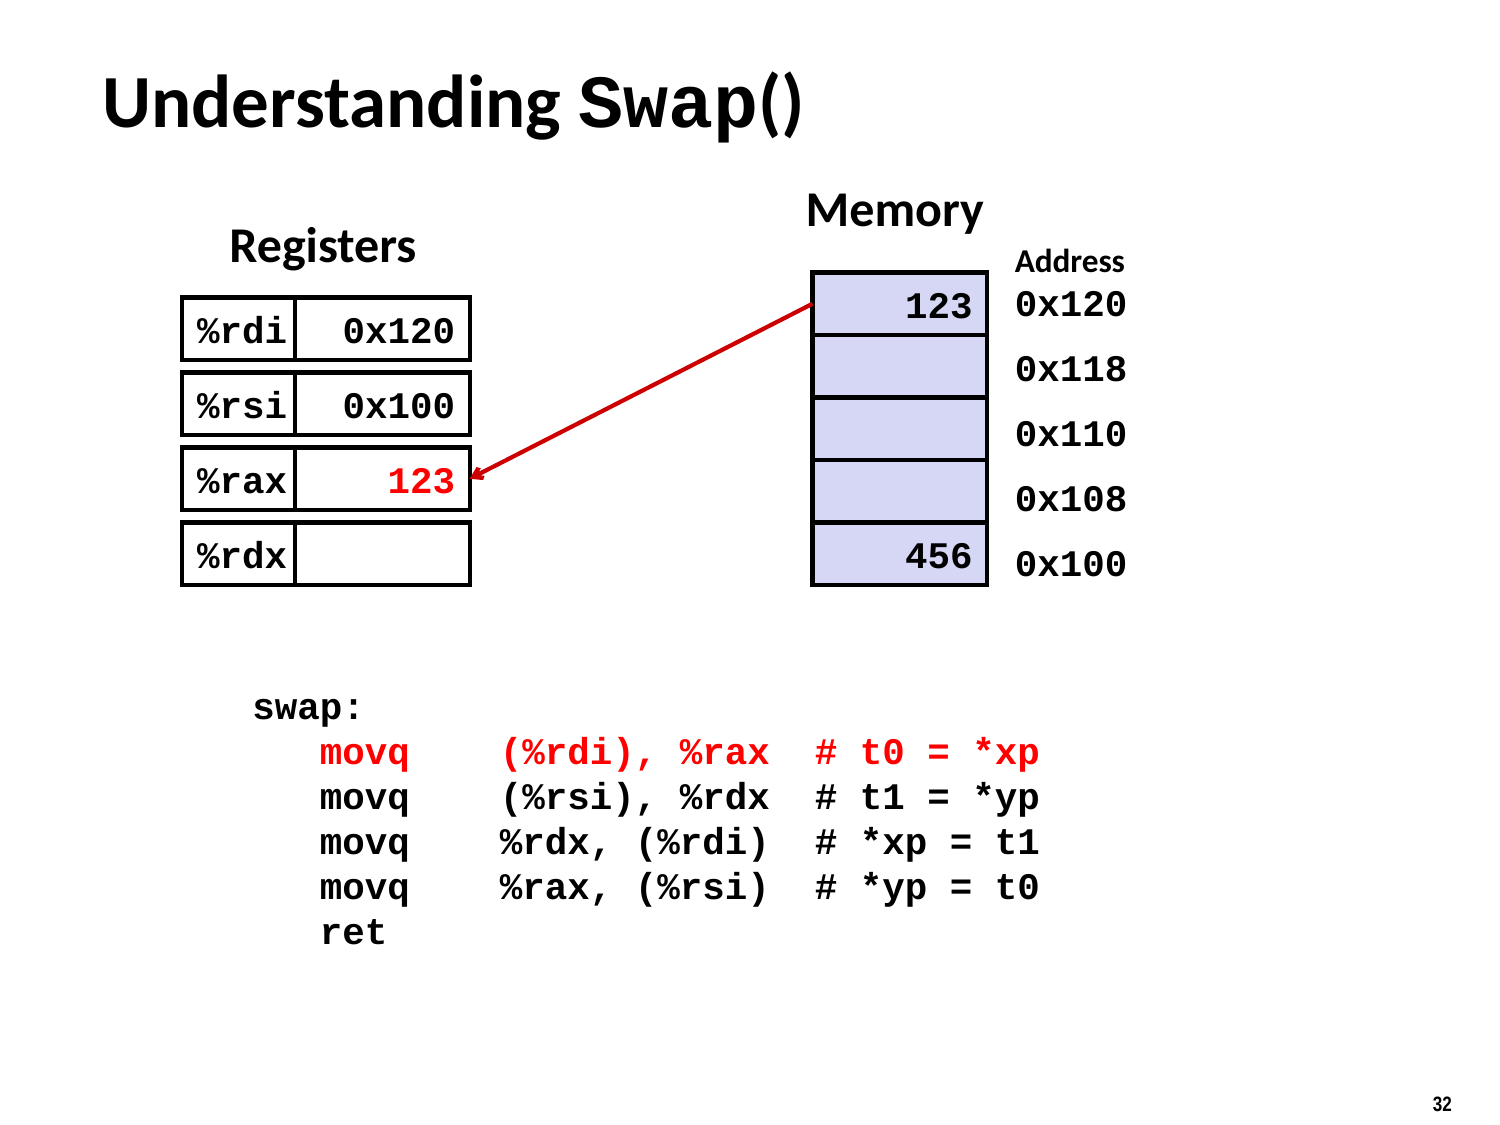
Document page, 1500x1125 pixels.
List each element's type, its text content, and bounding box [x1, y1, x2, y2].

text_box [999, 231, 1201, 592]
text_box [181, 297, 470, 586]
text_box Registers [214, 205, 432, 281]
title Understanding Swap() [87, 49, 1134, 145]
text_box swap: movq (%rdi), %rax # t0 = *xp movq (%rsi), %rdx # t1 = *yp movq %rdx, (%rdi) # *xp = t1 movq %rax, (%rsi) # *yp = t0 ret [237, 674, 1200, 960]
text_box 456 [812, 522, 988, 585]
text_box Memory [790, 169, 1000, 245]
text_box [817, 335, 988, 397]
text_box [817, 397, 988, 460]
text_box [812, 460, 988, 522]
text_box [469, 303, 813, 480]
text_box 123 [812, 272, 988, 335]
